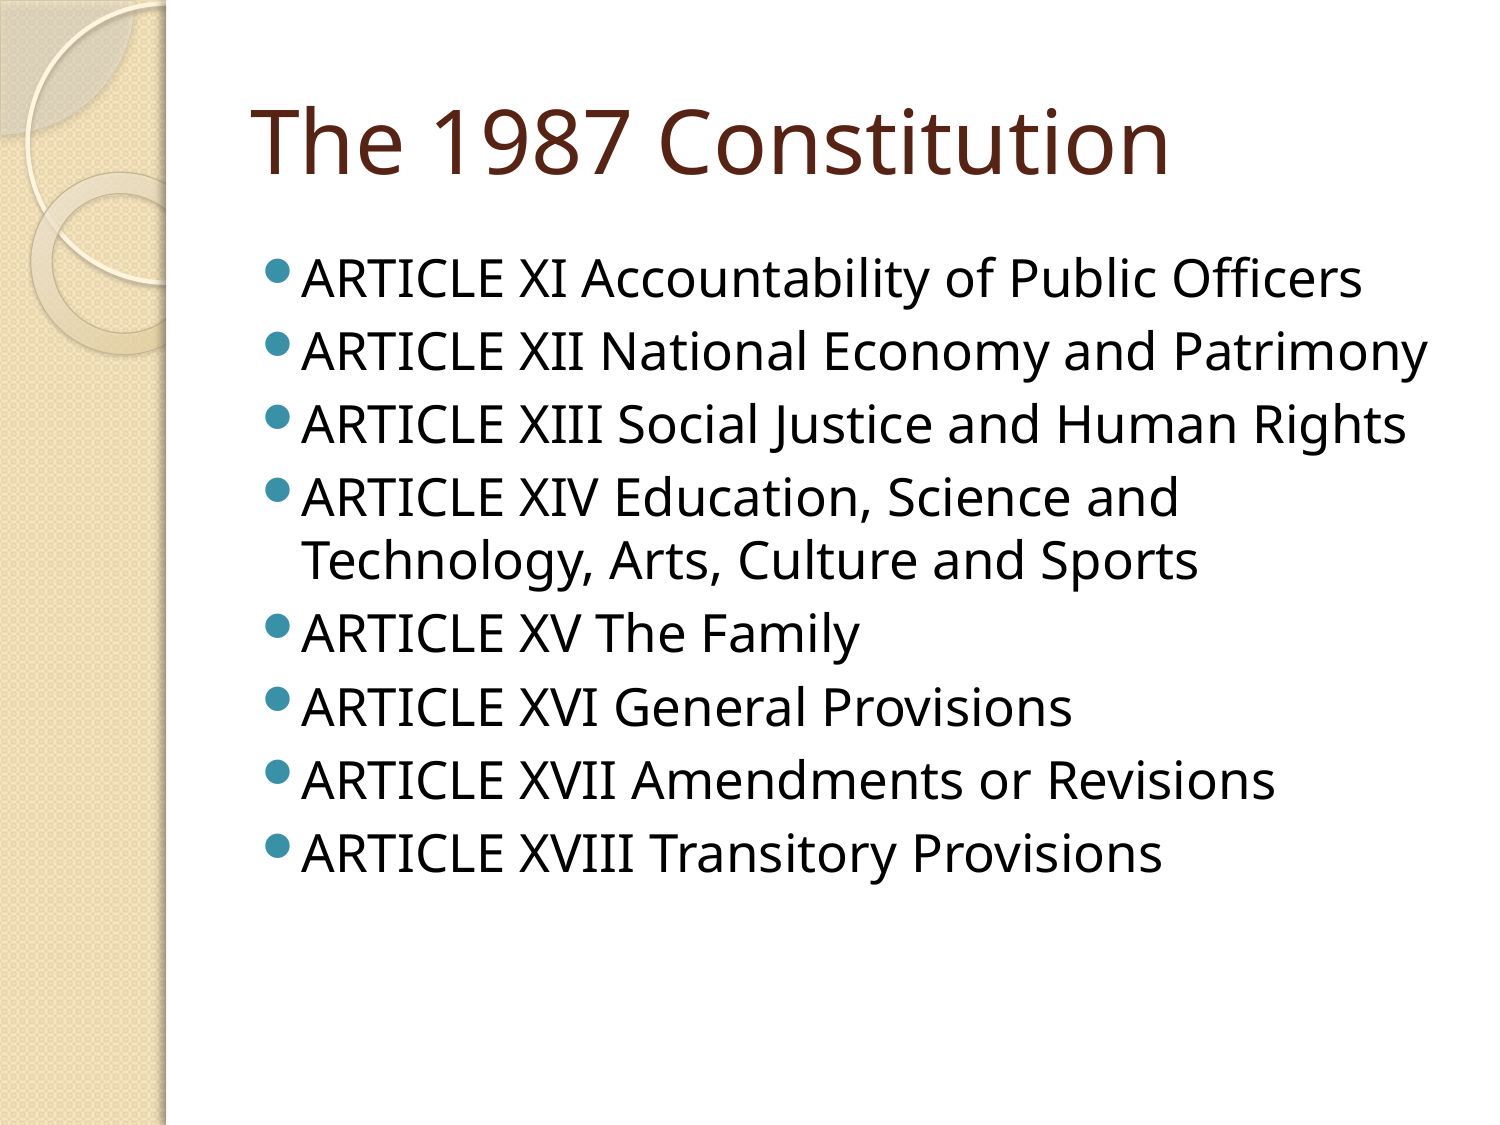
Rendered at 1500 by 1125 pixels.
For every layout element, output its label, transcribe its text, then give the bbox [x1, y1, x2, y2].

list ARTICLE XI Accountability of Public Officers ARTICLE XII National Economy and Patrimony ARTICLE XIII Social Justice and Human Rights ARTICLE XIV Education, Science and Technology, Arts, Culture and Sports ARTICLE XV The Family ARTICLE XVI General Provisions ARTICLE XVII Amendments or Revisions ARTICLE XVIII Transitory Provisions [235, 237, 1466, 1025]
title The 1987 Constitution [235, 45, 1466, 233]
